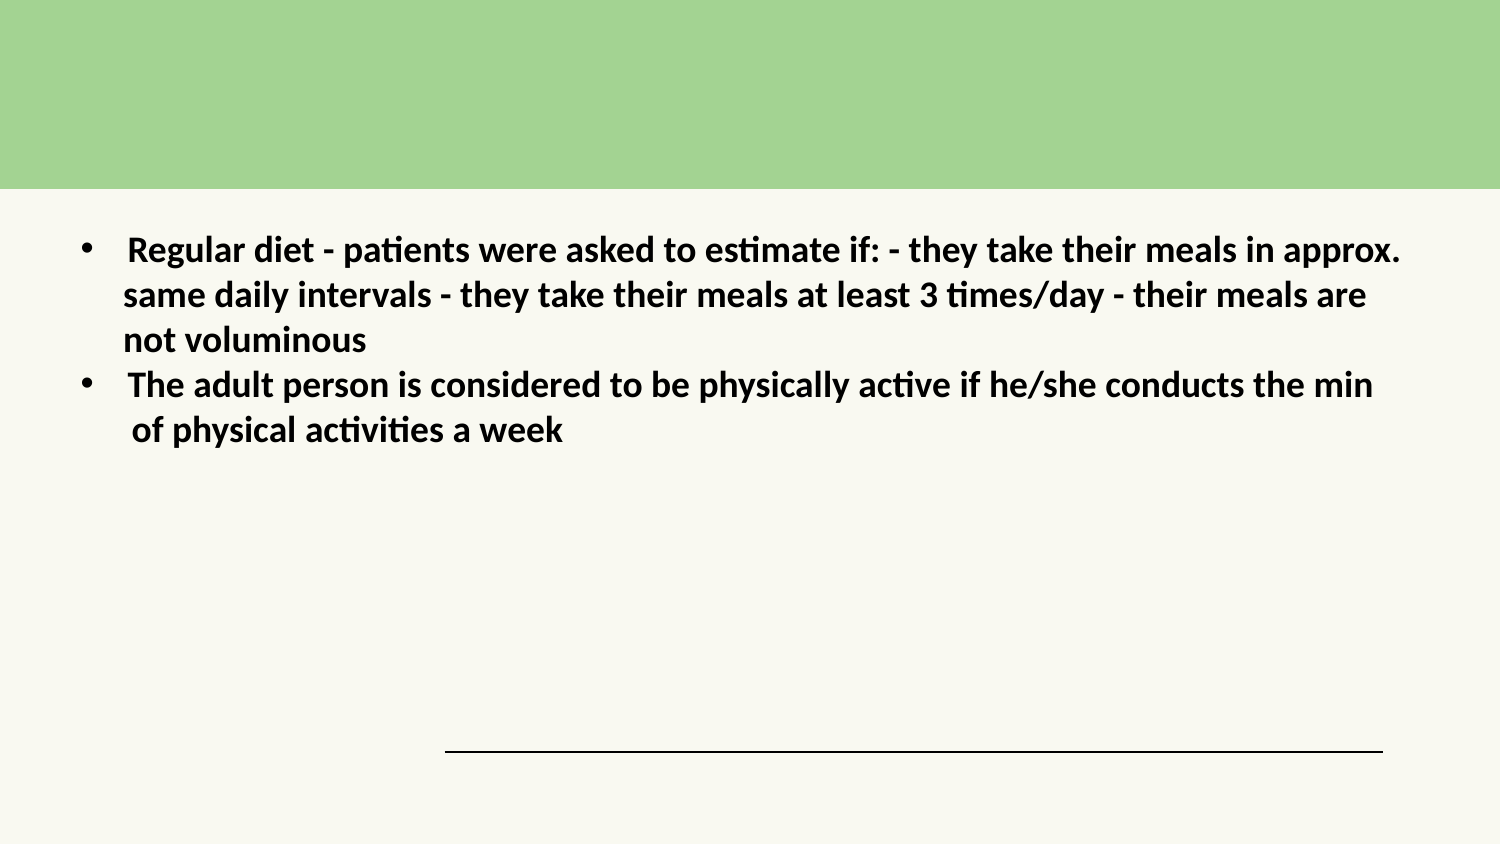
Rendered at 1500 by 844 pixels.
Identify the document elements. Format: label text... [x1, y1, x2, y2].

text_box Regular diet - patients were asked to estimate if: - they take their meals in approx. same daily intervals - they take their meals at least 3 times/day - their meals are not voluminous The adult person is considered to be physically active if he/she conducts the min of physical activities a week [65, 218, 1427, 503]
